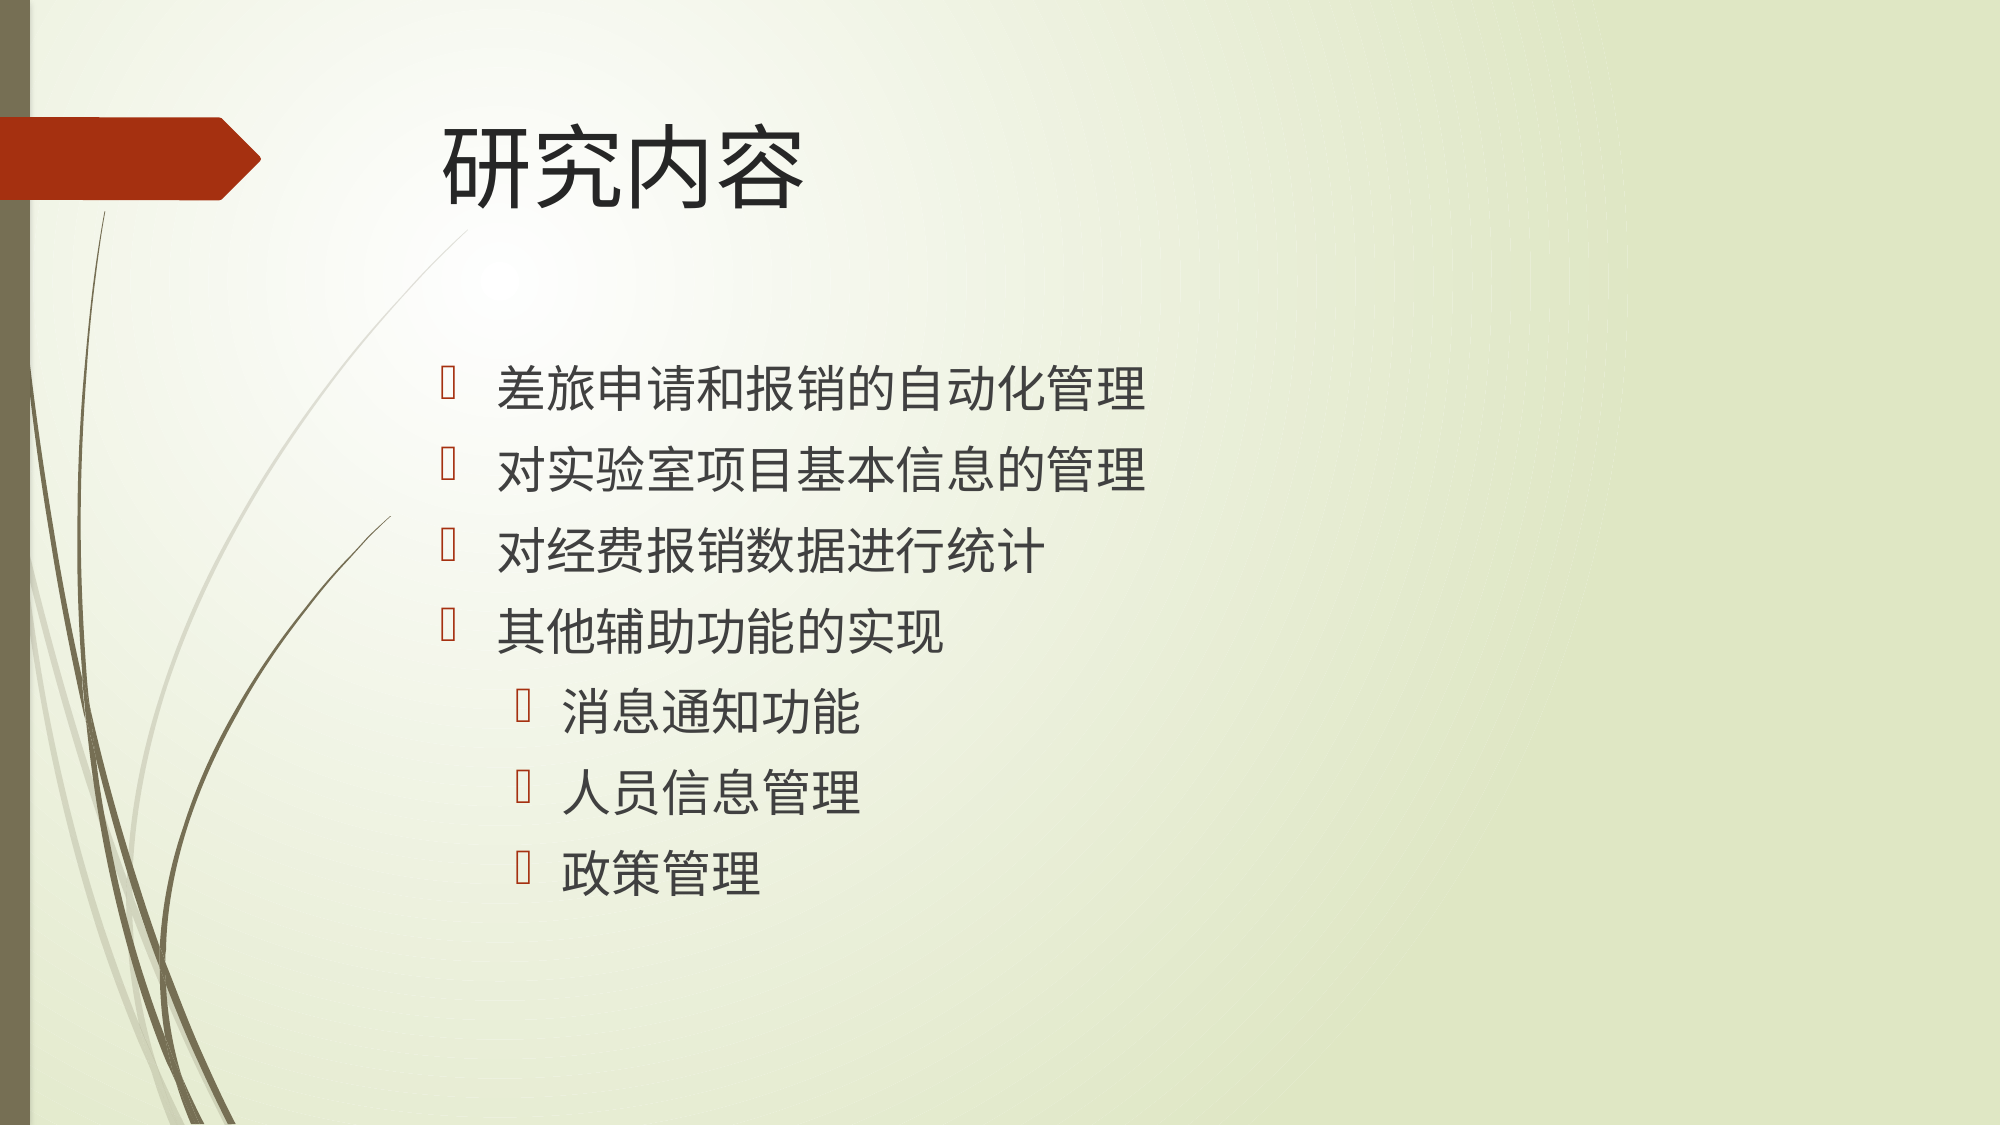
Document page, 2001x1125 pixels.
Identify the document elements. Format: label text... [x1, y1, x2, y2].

title 研究内容 [425, 102, 1888, 313]
list 差旅申请和报销的自动化管理 对实验室项目基本信息的管理 对经费报销数据进行统计 其他辅助功能的实现 消息通知功能 人员信息管理 政策管理 [424, 350, 1888, 1097]
